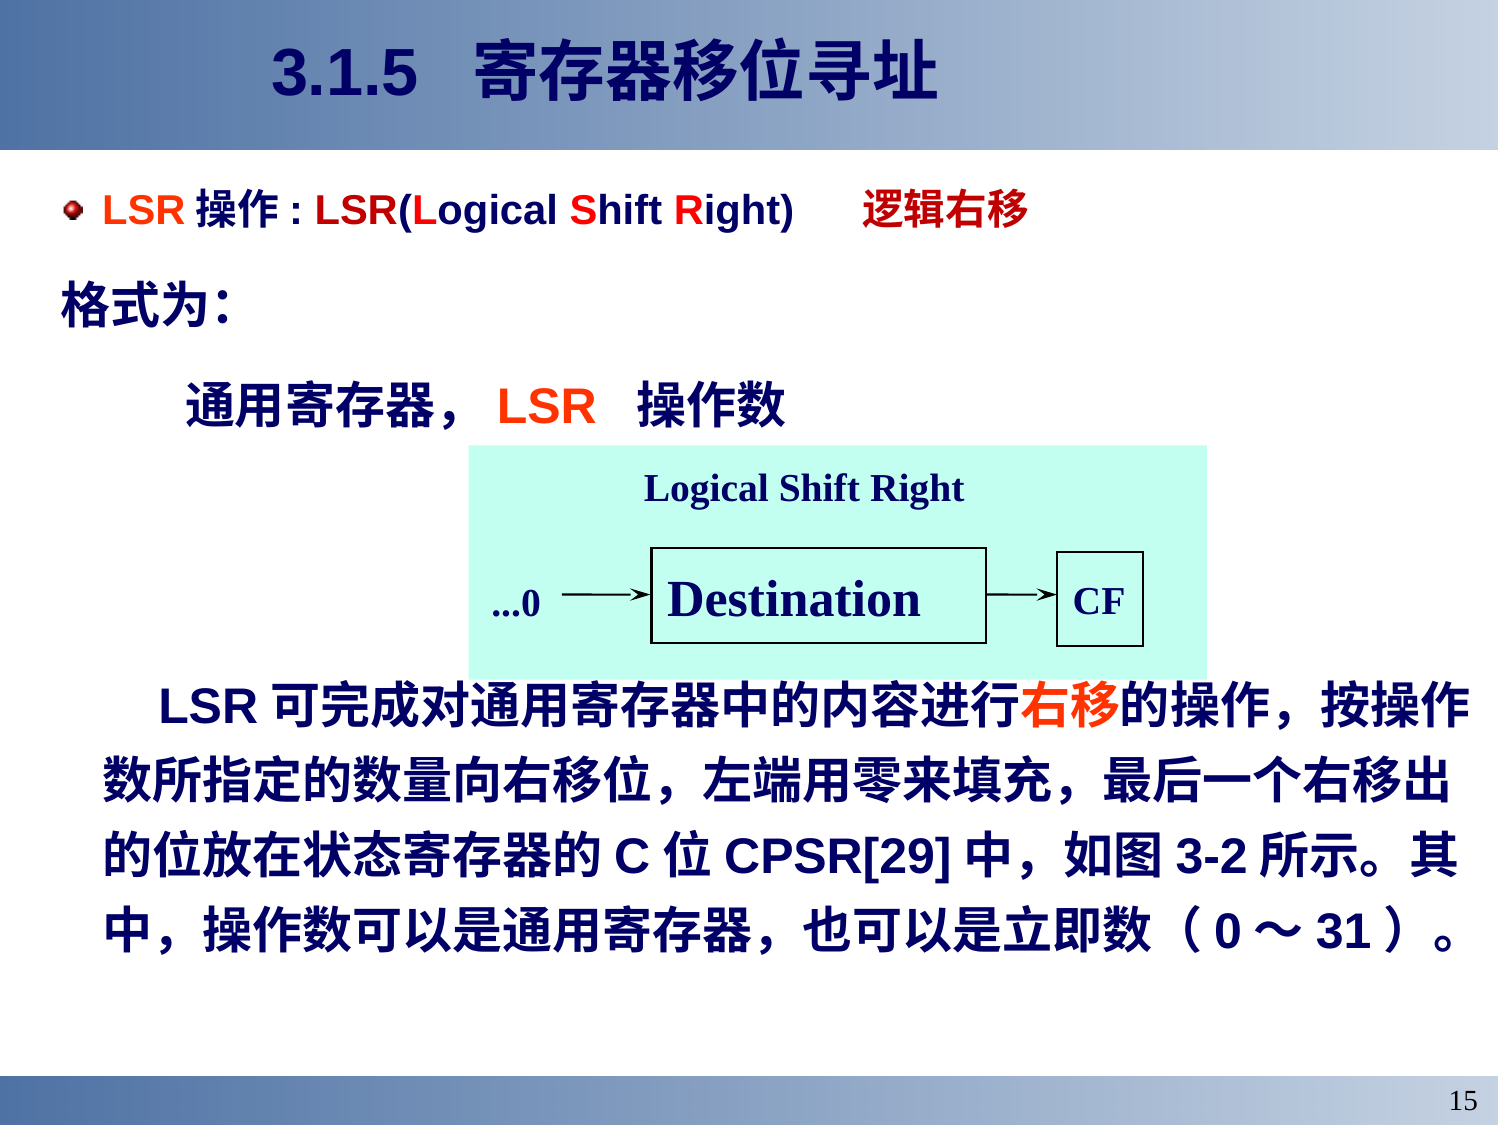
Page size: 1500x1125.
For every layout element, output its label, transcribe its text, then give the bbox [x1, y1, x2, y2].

picture [0, 0, 1500, 150]
list LSR操作: LSR(Logical Shift Right) 逻辑右移 格式为： 通用寄存器，LSR 操作数 LSR可完成对通用寄存器中的内容进行右移的操作，按操作数所指定的数量向右移位，左端用零来填充，最后一个右移出的位放在状态寄存器的C位CPSR[29]中，如图3-2所示。其中，操作数可以是通用寄存器，也可以是立即数（0～31）。 [46, 163, 1500, 507]
title 3.1.5 寄存器移位寻址 [17, 30, 1193, 169]
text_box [480, 456, 1144, 647]
picture [60, 197, 83, 220]
list LSR操作: LSR(Logical Shift Right) 逻辑右移 格式为： 通用寄存器，LSR 操作数 LSR可完成对通用寄存器中的内容进行右移的操作，按操作数所指定的数量向右移位，左端用零来填充，最后一个右移出的位放在状态寄存器的C位CPSR[29]中，如图3-2所示。其中，操作数可以是通用寄存器，也可以是立即数（0～31）。 [46, 509, 1500, 1000]
picture [0, 1076, 1500, 1125]
